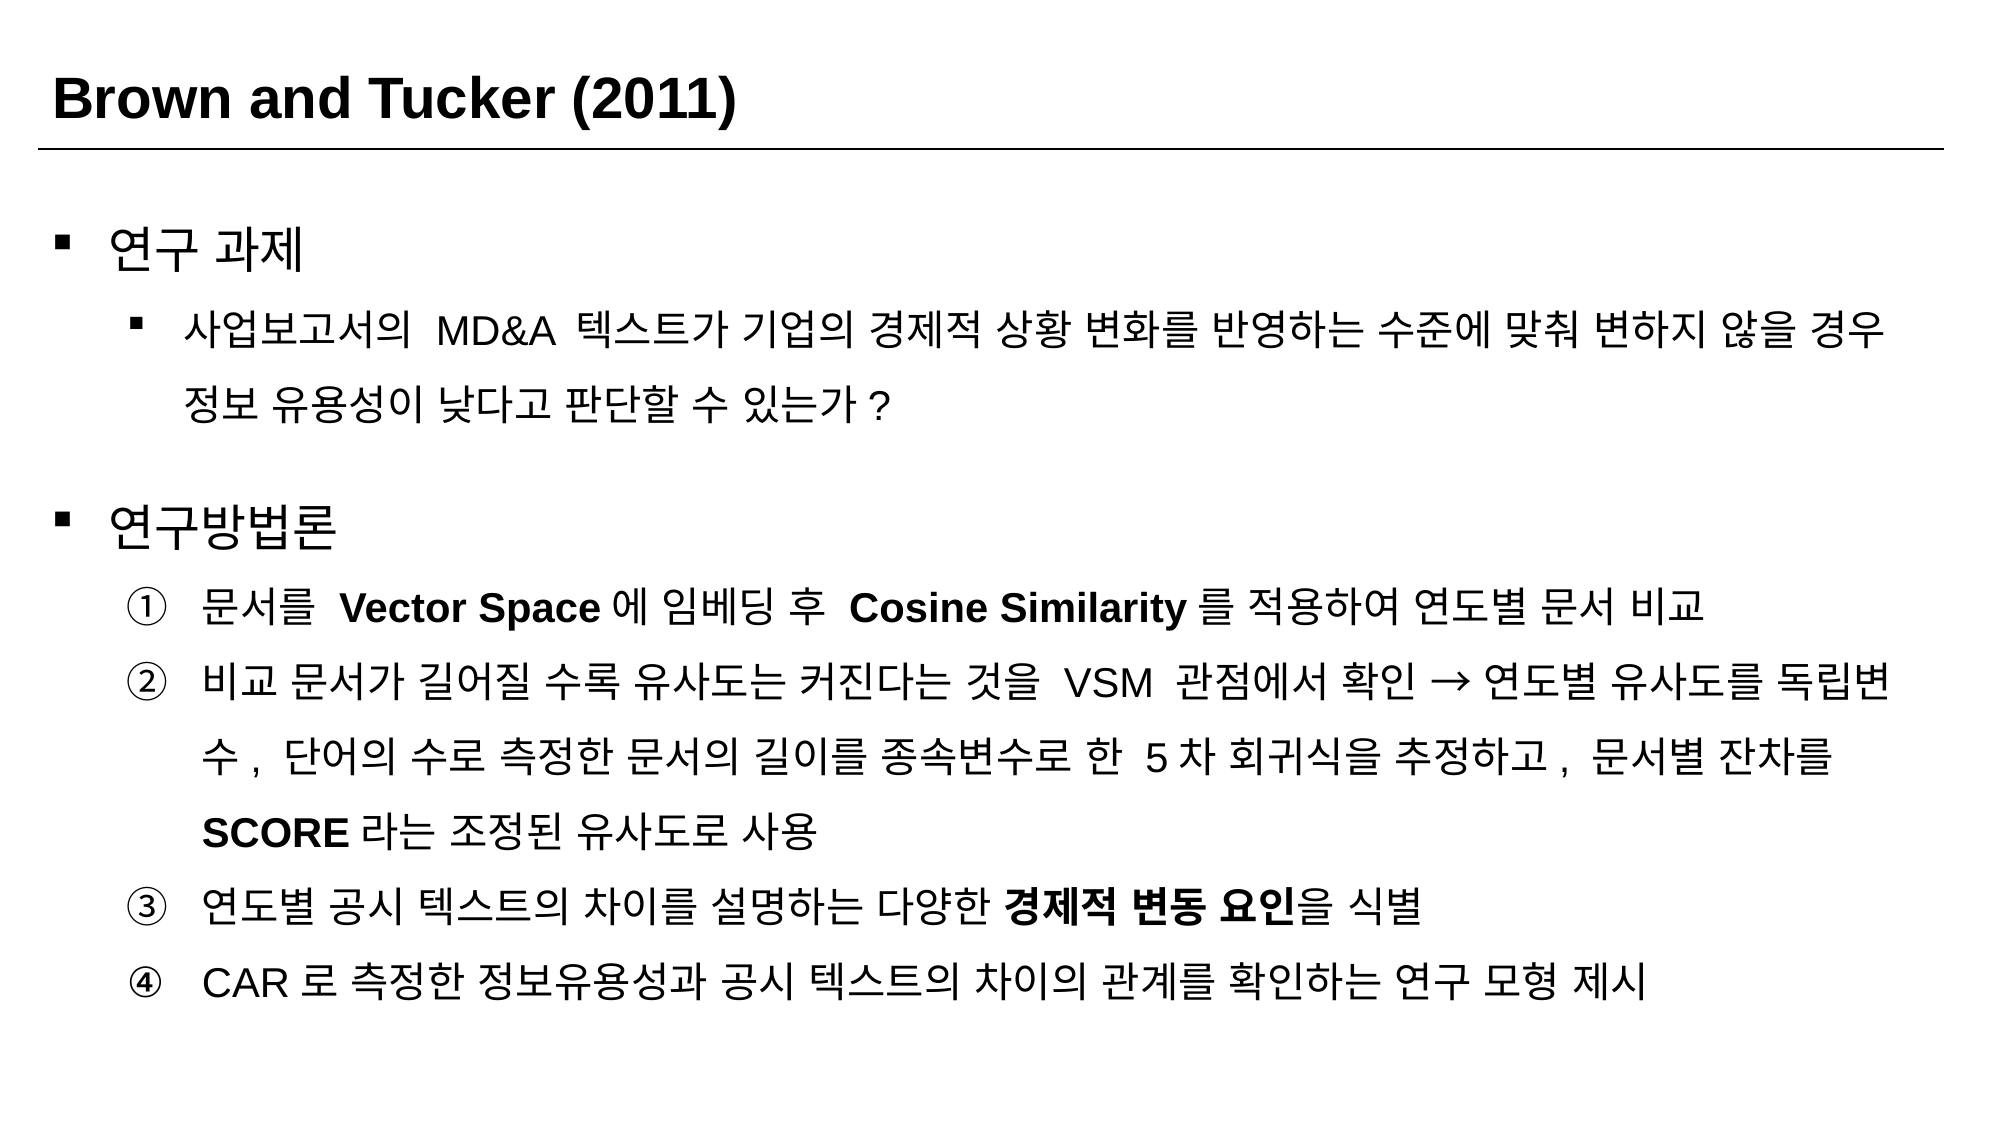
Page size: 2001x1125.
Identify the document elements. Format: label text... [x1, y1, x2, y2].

text_box 연구 과제 사업보고서의 MD&A 텍스트가 기업의 경제적 상황 변화를 반영하는 수준에 맞춰 변하지 않을 경우 정보 유용성이 낮다고 판단할 수 있는가? 연구방법론 문서를 Vector Space에 임베딩 후 Cosine Similarity를 적용하여 연도별 문서 비교 비교 문서가 길어질 수록 유사도는 커진다는 것을 VSM 관점에서 확인 → 연도별 유사도를 독립변수, 단어의 수로 측정한 문서의 길이를 종속변수로 한 5차 회귀식을 추정하고, 문서별 잔차를 SCORE라는 조정된 유사도로 사용 연도별 공시 텍스트의 차이를 설명하는 다양한 경제적 변동 요인을 식별 CAR로 측정한 정보유용성과 공시 텍스트의 차이의 관계를 확인하는 연구 모형 제시 [37, 181, 1963, 1014]
table_header Brown and Tucker (2011) [38, 49, 1944, 148]
